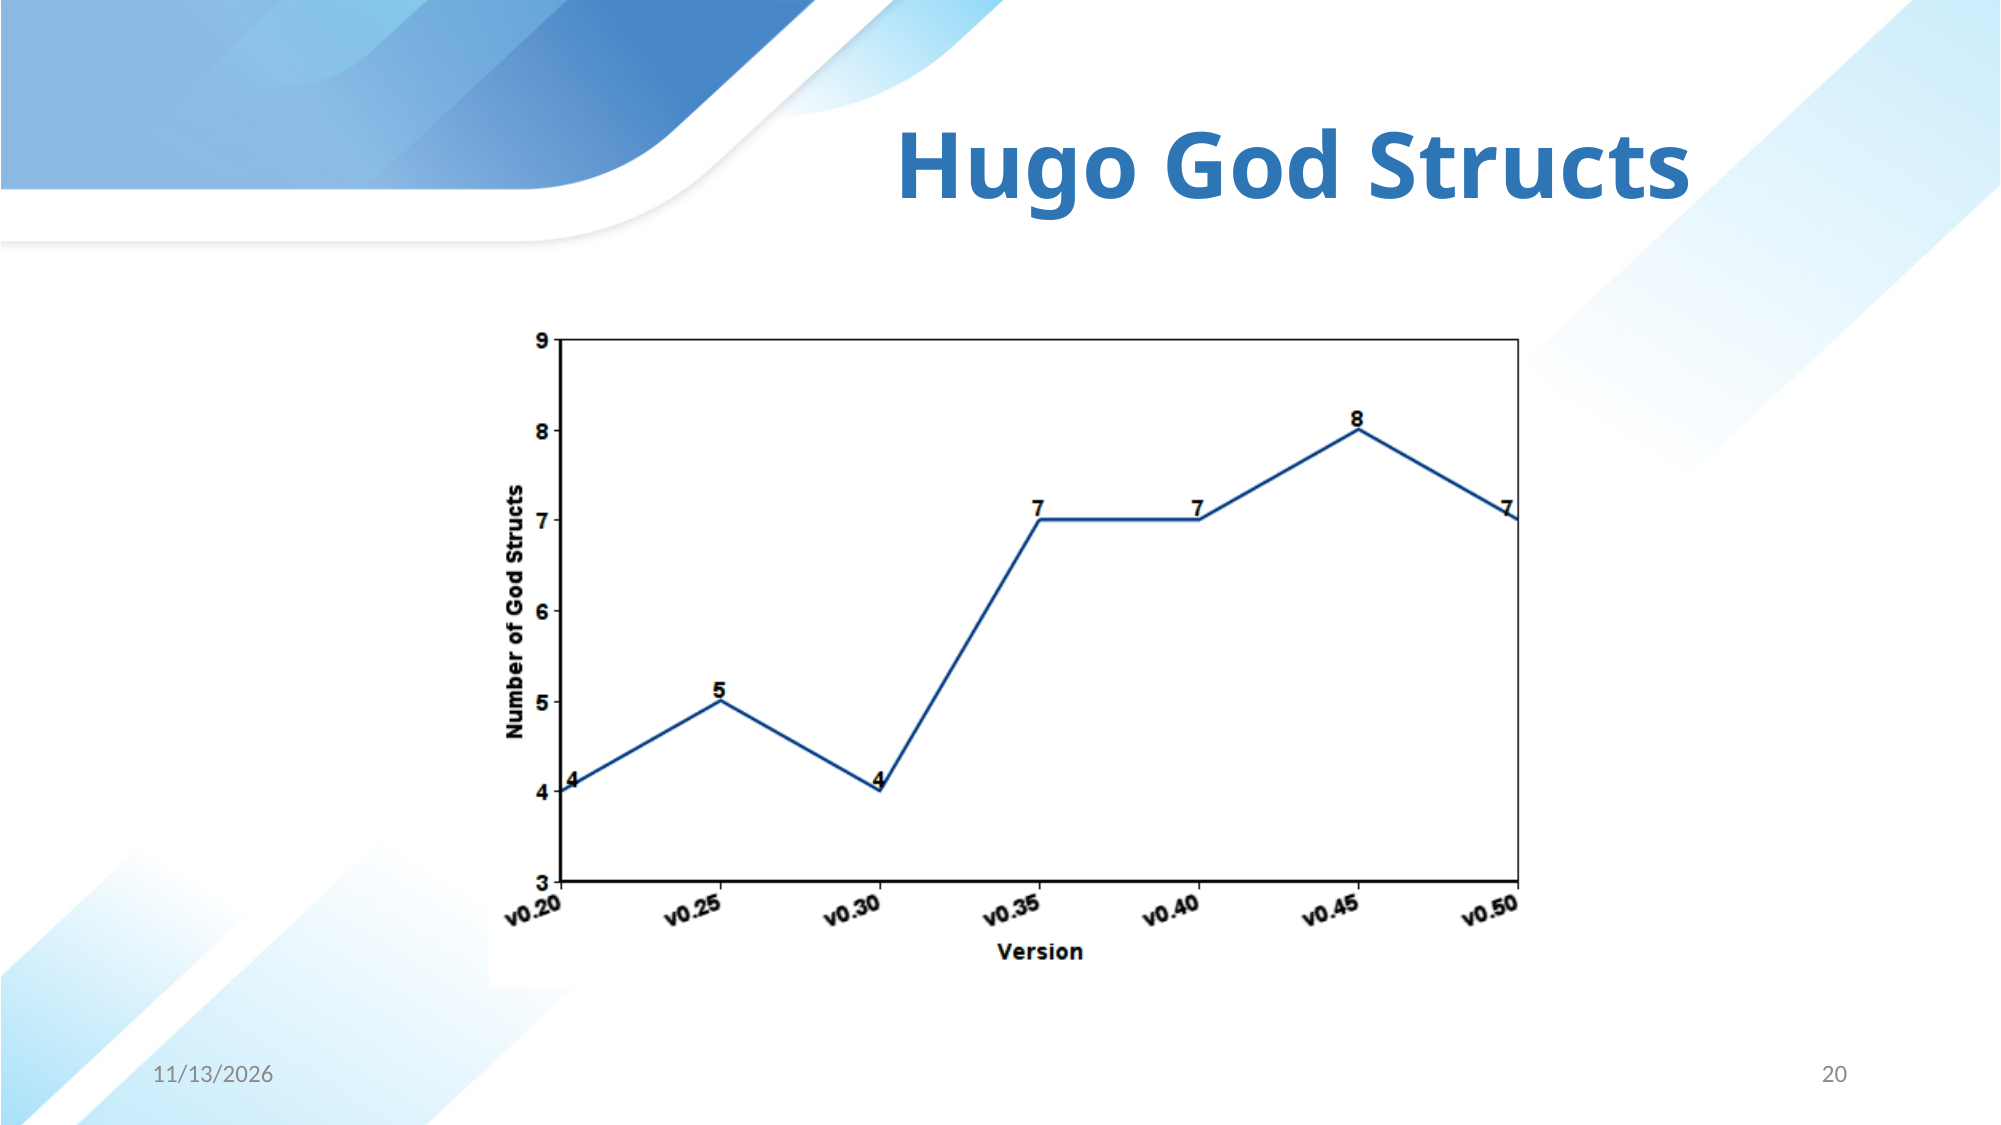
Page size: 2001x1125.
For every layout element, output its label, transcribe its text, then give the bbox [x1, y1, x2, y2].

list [488, 312, 1532, 987]
picture [0, 0, 2001, 1125]
slide_number 20 [1412, 1042, 1863, 1103]
title Hugo God Structs [724, 59, 1863, 278]
slide_number 24-May-19 [137, 1042, 588, 1103]
